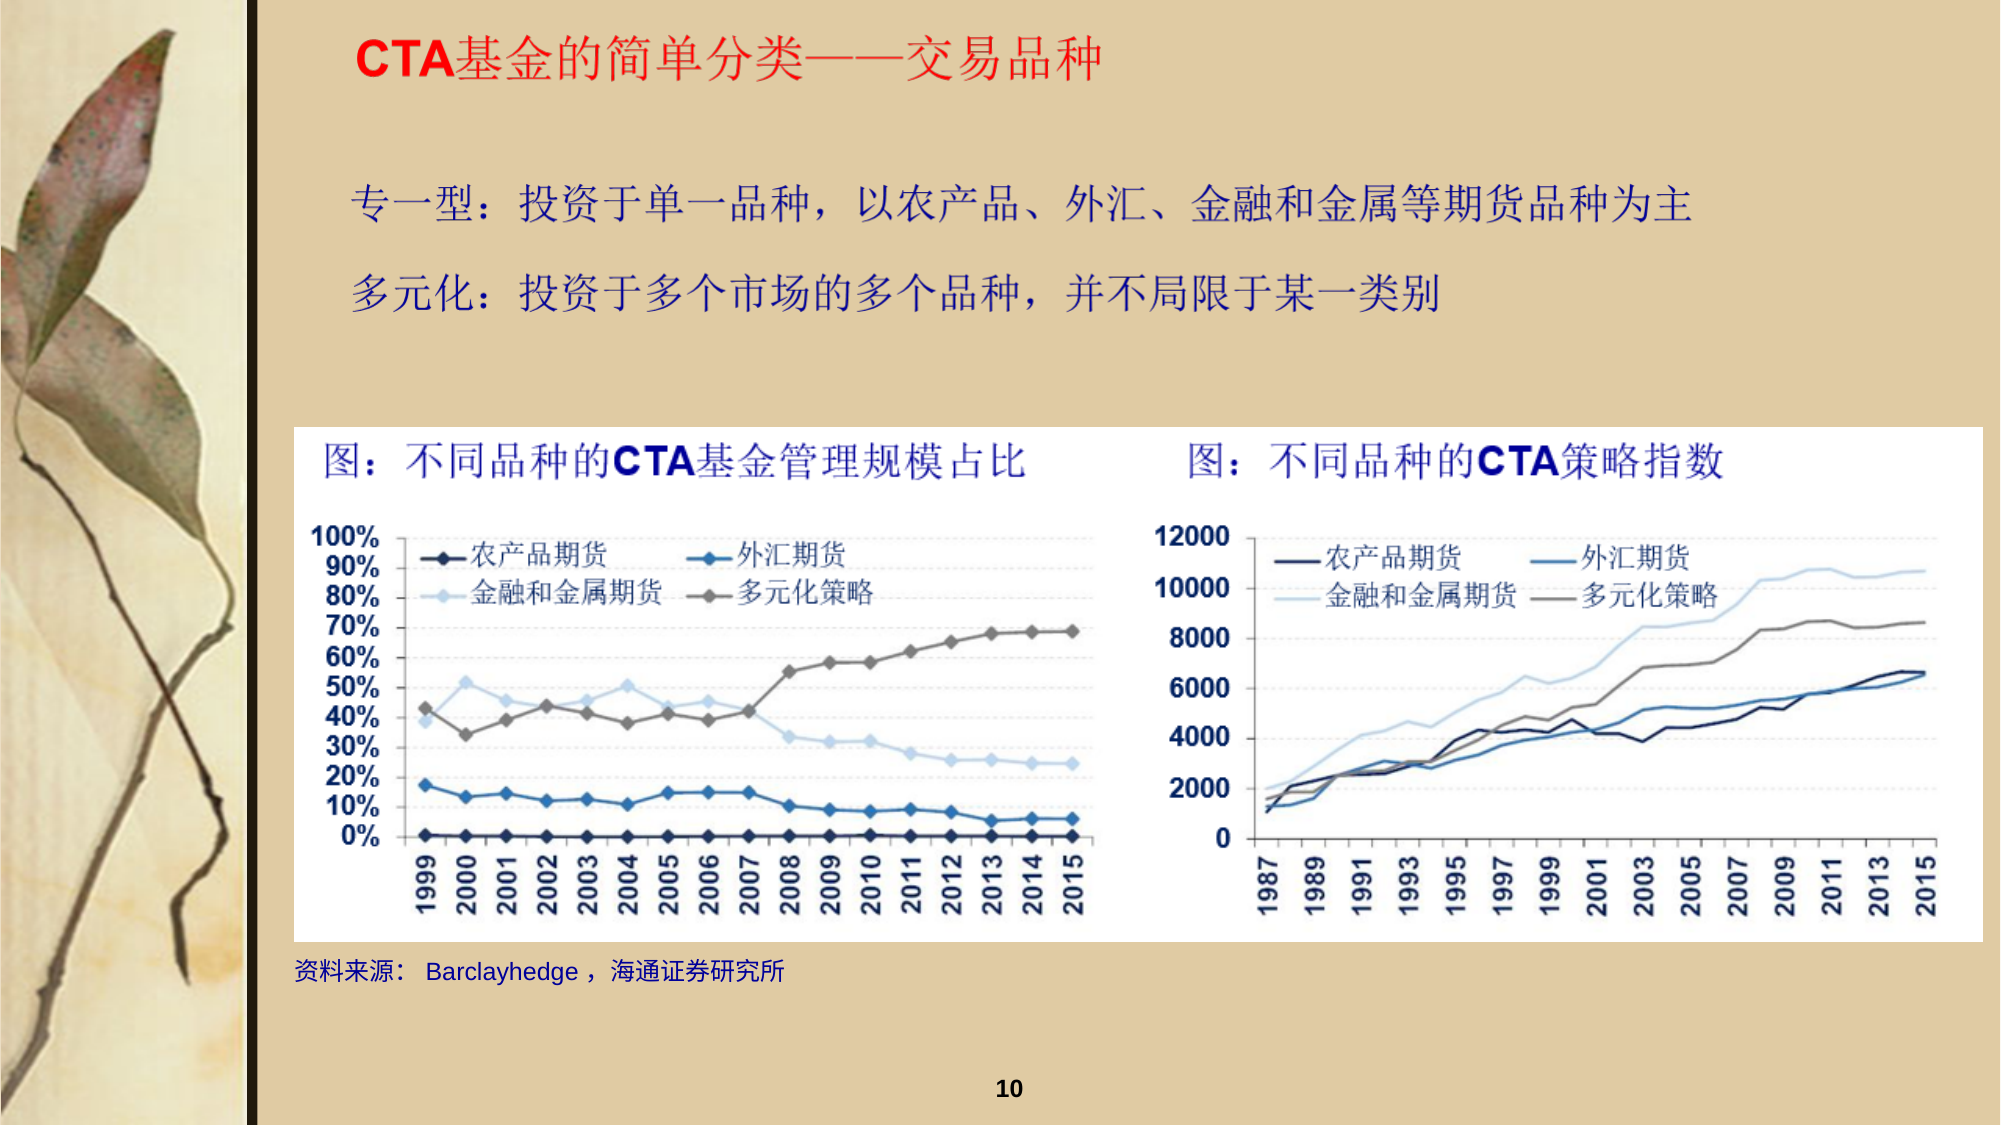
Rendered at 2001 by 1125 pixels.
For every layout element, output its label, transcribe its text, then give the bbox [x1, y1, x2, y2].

picture [294, 427, 1983, 943]
picture [1, 0, 247, 1125]
text_box 资料来源：Barclayhedge，海通证券研究所 [294, 957, 845, 986]
picture [324, 162, 1891, 341]
text_box 10 [995, 1074, 1061, 1103]
picture [324, 8, 1225, 120]
